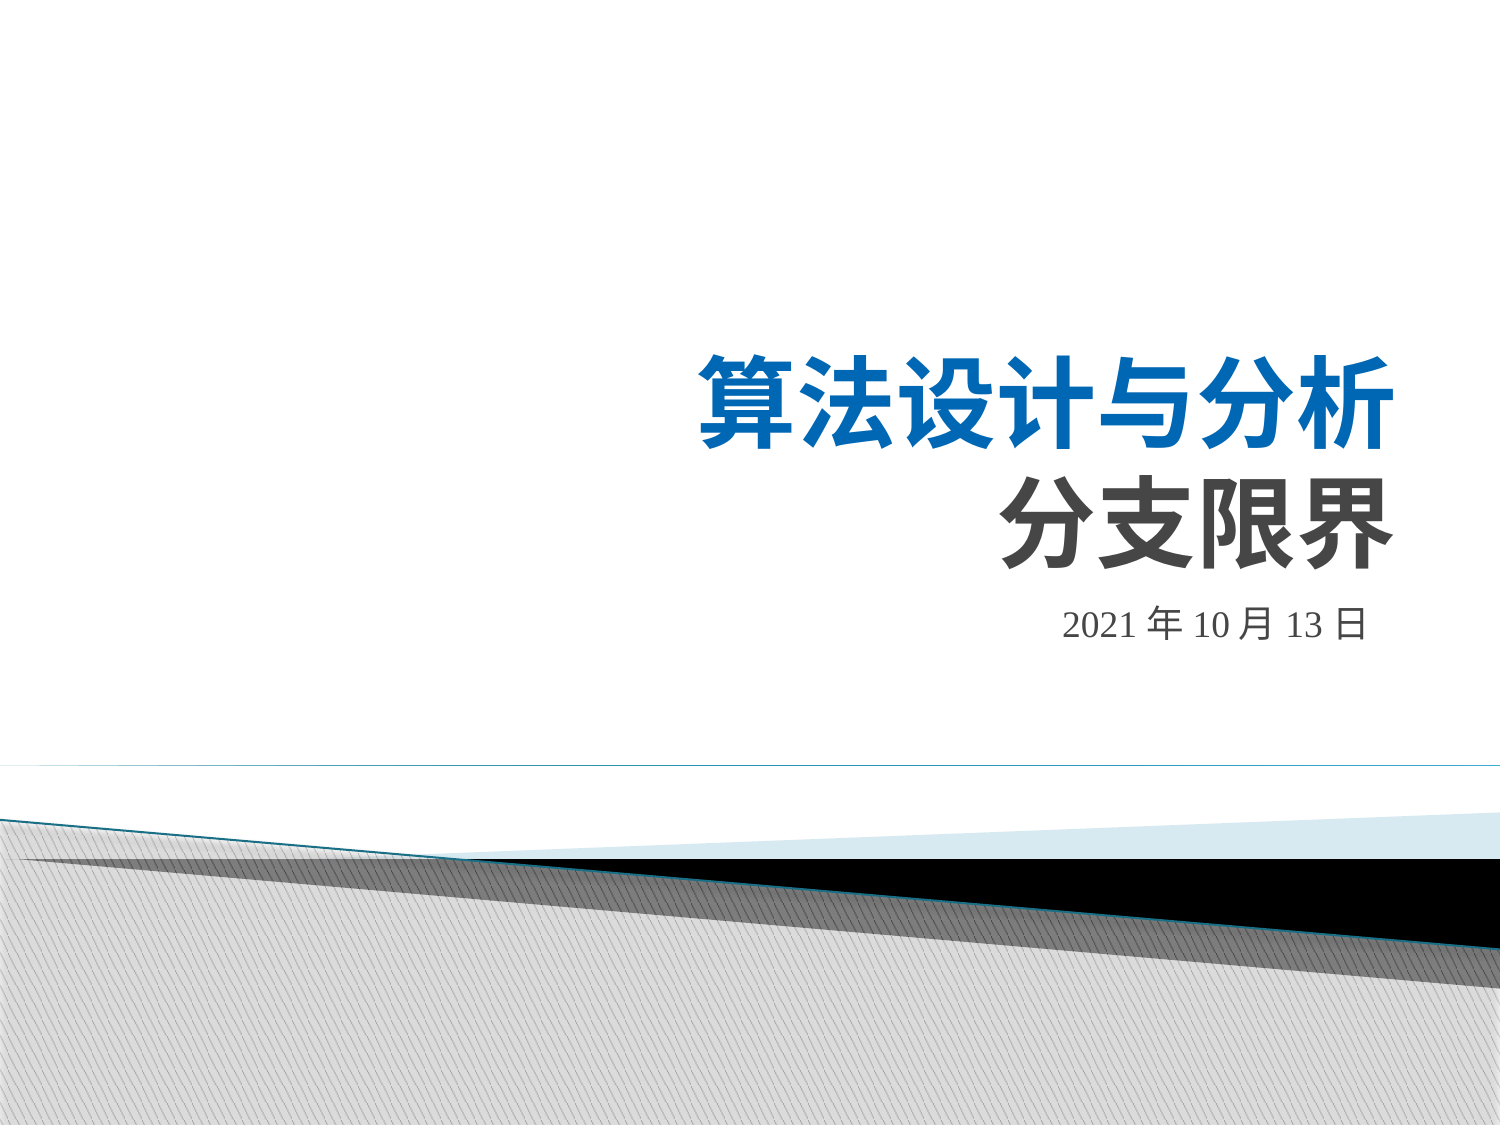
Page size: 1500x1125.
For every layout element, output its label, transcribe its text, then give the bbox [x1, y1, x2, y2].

title 算法设计与分析 分支限界 [112, 287, 1412, 588]
subtitle 2021年10月13日 [112, 592, 1388, 790]
picture [5, 859, 1500, 989]
